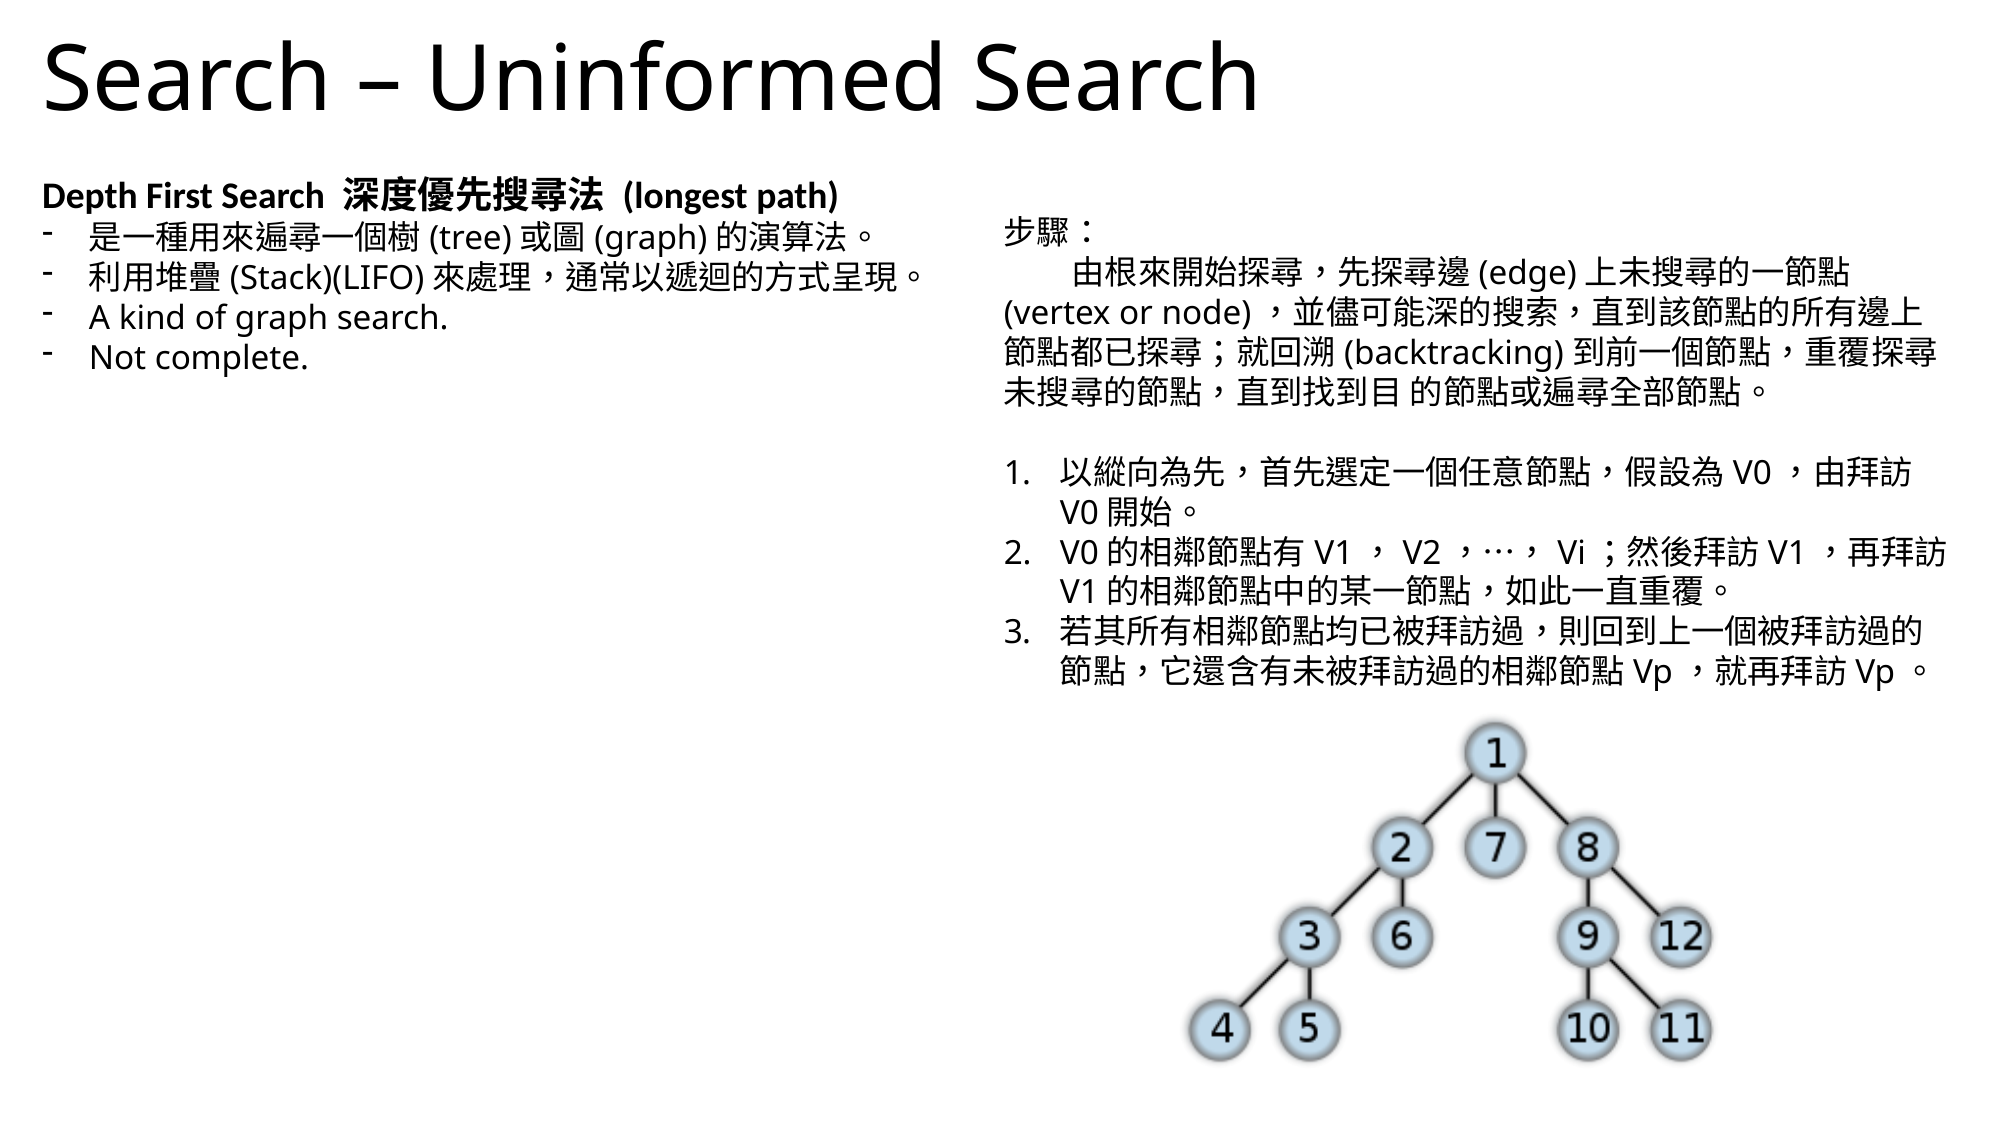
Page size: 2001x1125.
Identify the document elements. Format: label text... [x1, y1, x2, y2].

text_box 步驟： 由根來開始探尋，先探尋邊(edge)上未搜尋的一節點(vertex or node)，並儘可能深的搜索，直到該節點的所有邊上節點都已探尋；就回溯(backtracking)到前一個節點，重覆探尋未搜尋的節點，直到找到目 的節點或遍尋全部節點。 以縱向為先，首先選定一個任意節點，假設為V0，由拜訪V0開始。 V0的相鄰節點有V1，V2，…，Vi；然後拜訪V1，再拜訪V1的相鄰節點中的某一節點，如此一直重覆。 若其所有相鄰節點均已被拜訪過，則回到上一個被拜訪過的節點，它還含有未被拜訪過的相鄰節點Vp，就再拜訪Vp。 [988, 204, 1964, 698]
title Search – Uninformed Search [27, 21, 1964, 141]
picture [1170, 703, 1759, 1080]
text_box Depth First Search 深度優先搜尋法 (longest path) 是一種用來遍尋一個樹(tree)或圖(graph)的演算法。 利用堆疊(Stack)(LIFO)來處理，通常以遞迴的方式呈現。 A kind of graph search. Not complete. [27, 163, 925, 384]
